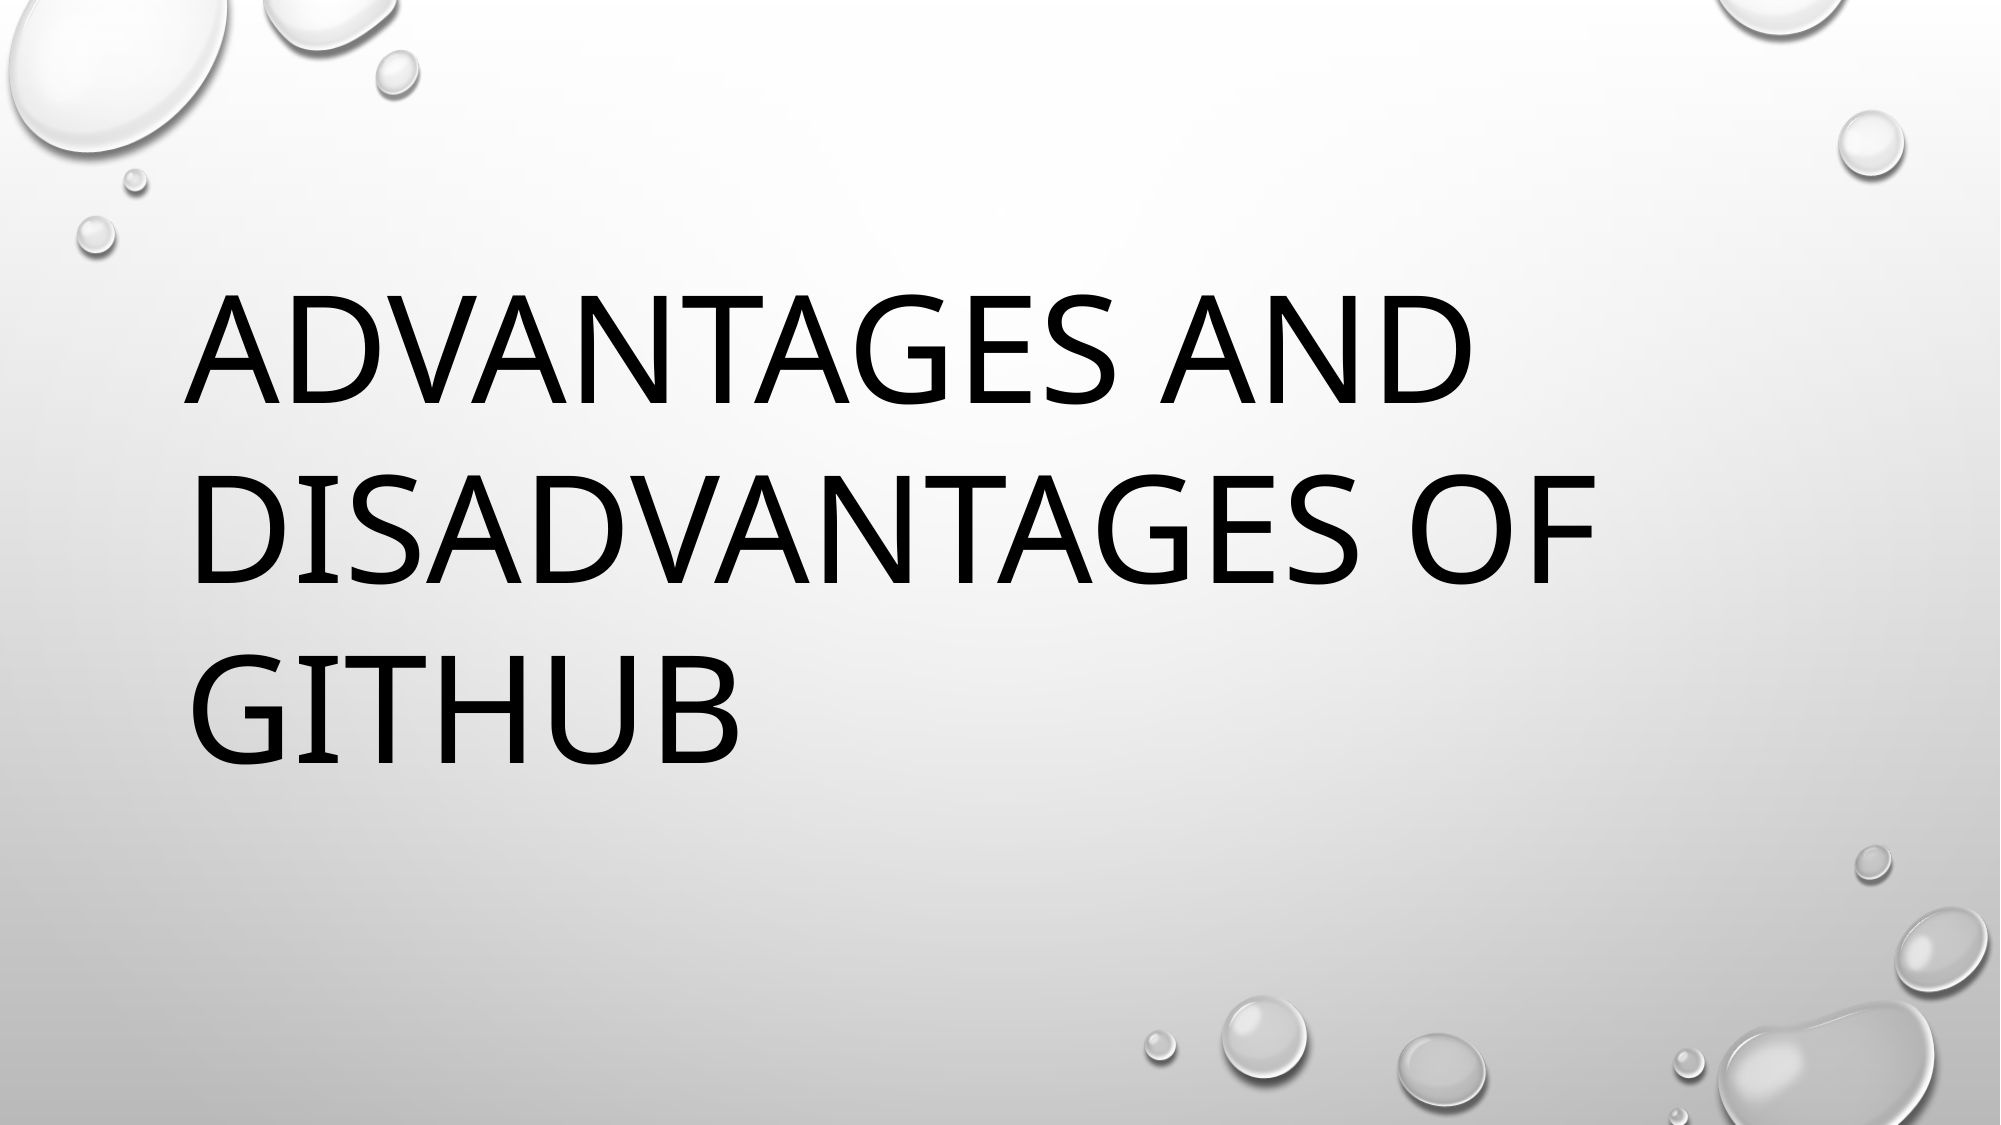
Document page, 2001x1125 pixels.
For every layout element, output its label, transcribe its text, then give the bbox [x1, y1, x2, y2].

title ADVANTAGES AND DISADVANTAGES OF GITHUB [169, 245, 1870, 853]
picture [0, 0, 2000, 1125]
